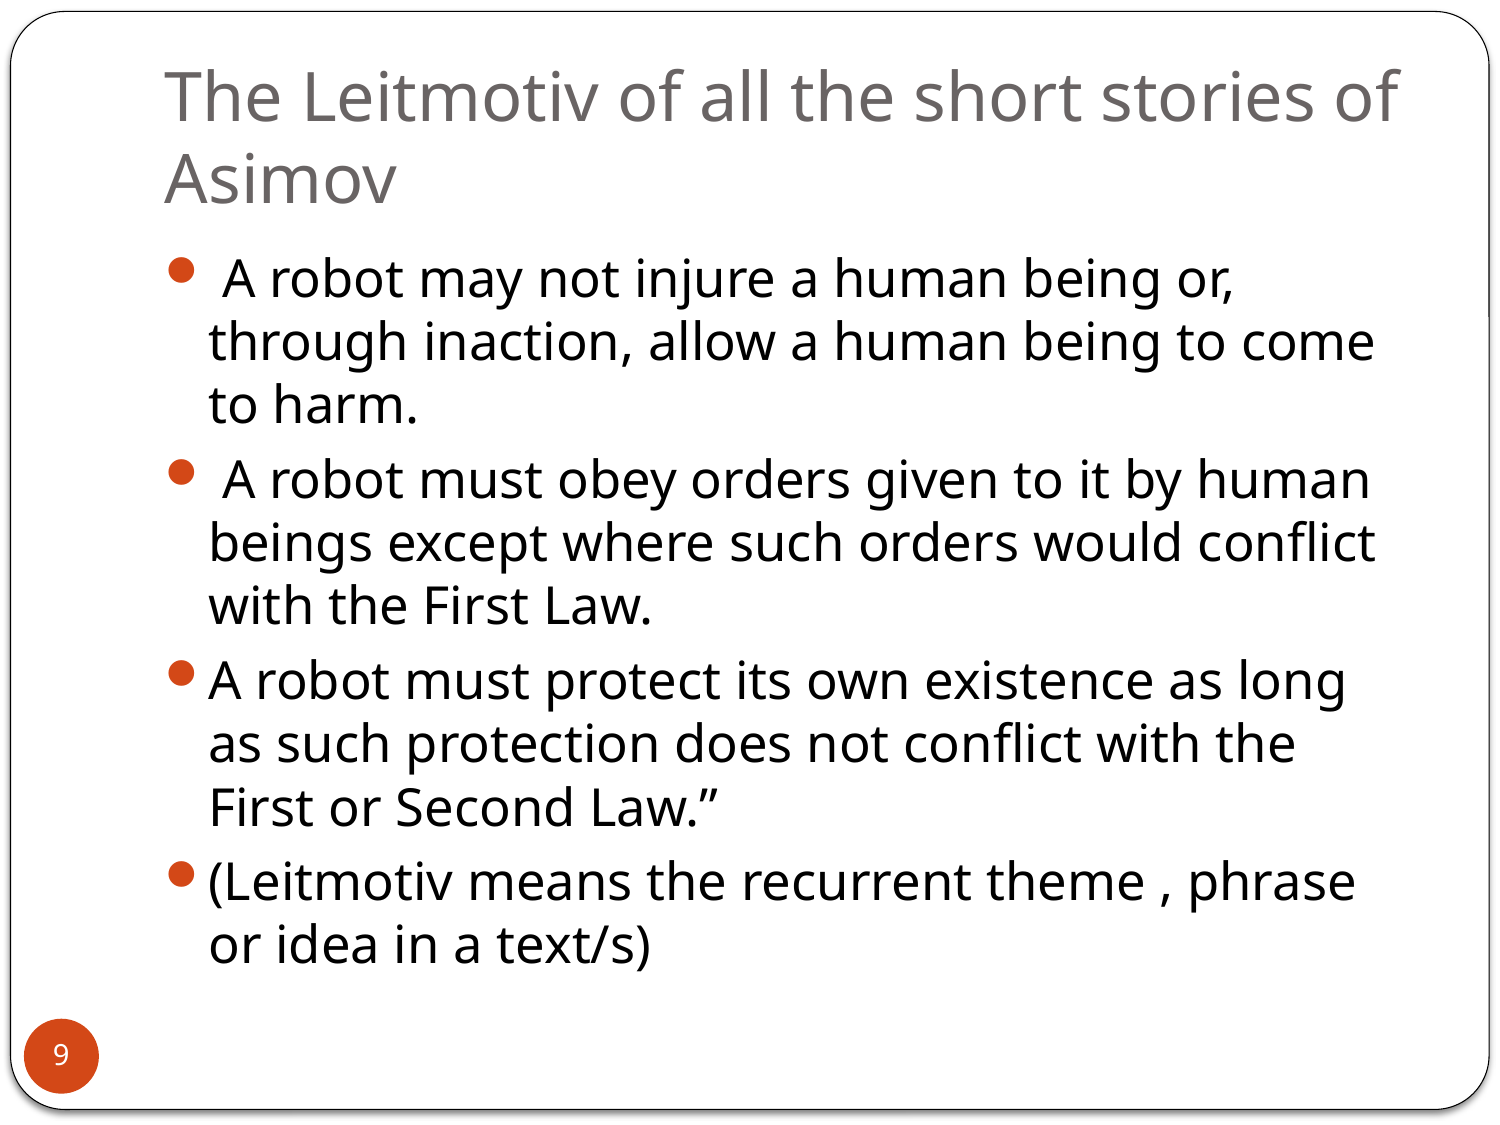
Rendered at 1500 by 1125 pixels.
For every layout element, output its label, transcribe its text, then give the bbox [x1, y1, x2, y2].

slide_number 9 [23, 1018, 99, 1094]
list A robot may not injure a human being or, through inaction, allow a human being to come to harm. A robot must obey orders given to it by human beings except where such orders would conflict with the First Law. A robot must protect its own existence as long as such protection does not conflict with the First or Second Law.” (Leitmotiv means the recurrent theme , phrase or idea in a text/s) [150, 237, 1425, 988]
title The Leitmotiv of all the short stories of Asimov [150, 45, 1425, 233]
